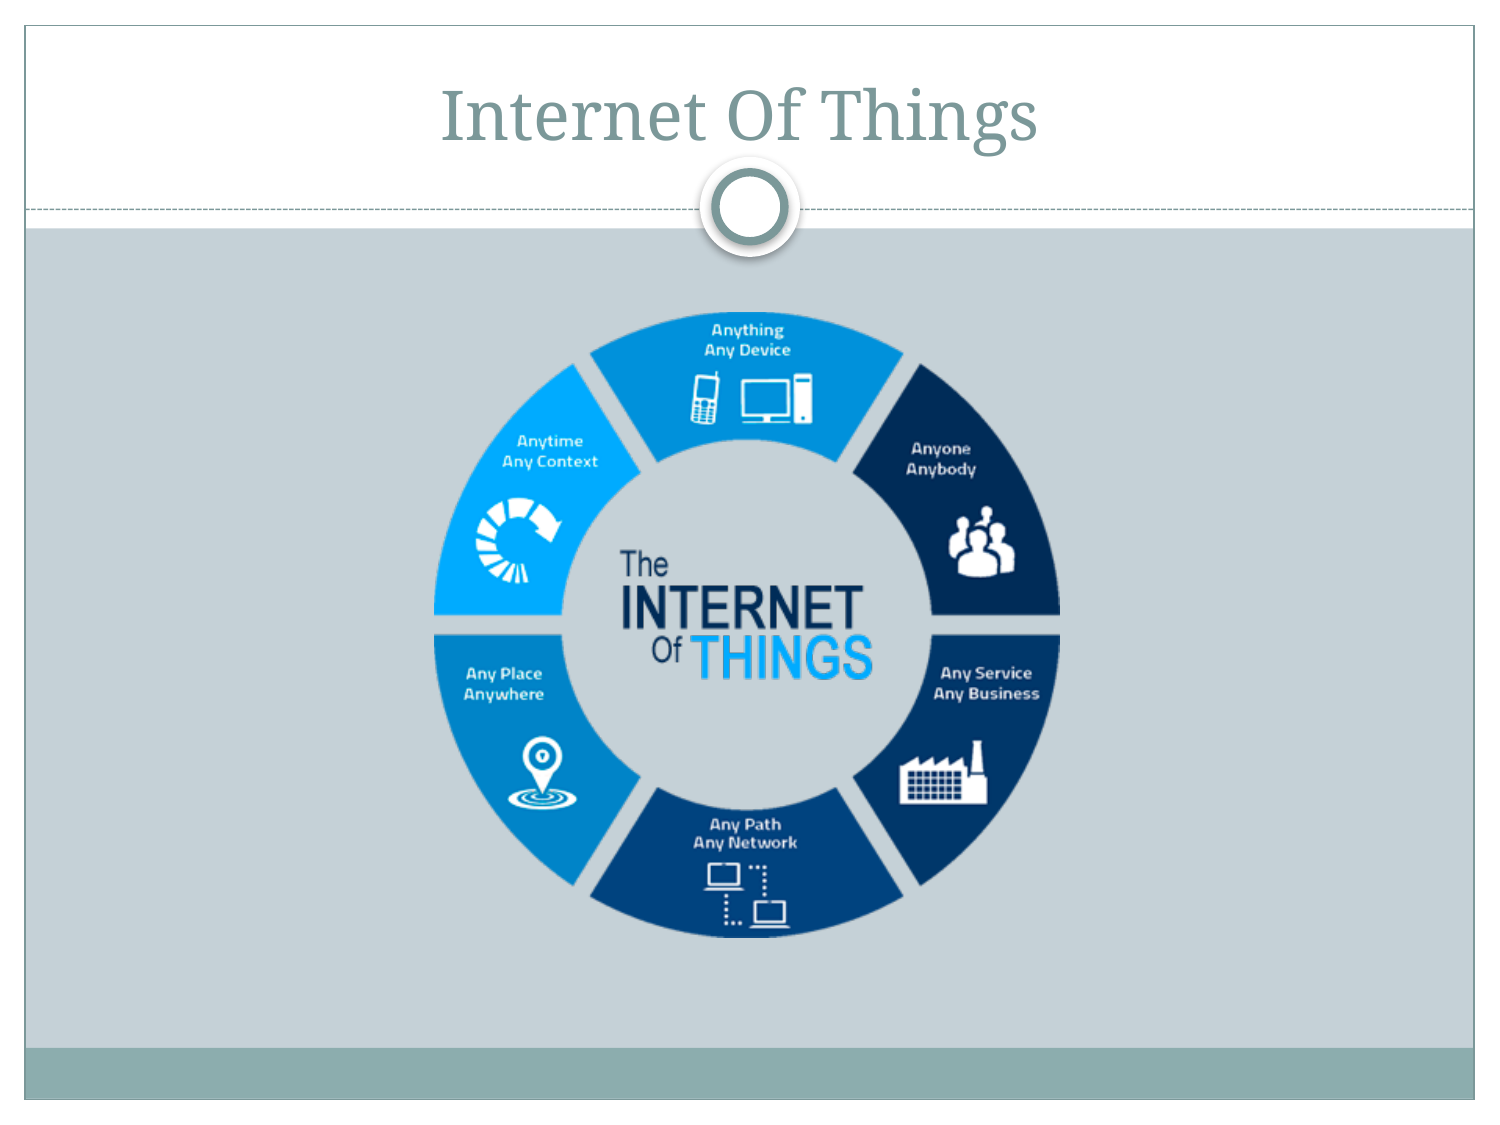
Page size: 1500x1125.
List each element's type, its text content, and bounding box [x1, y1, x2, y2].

title Internet Of Things [49, 37, 1450, 162]
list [434, 312, 1060, 939]
